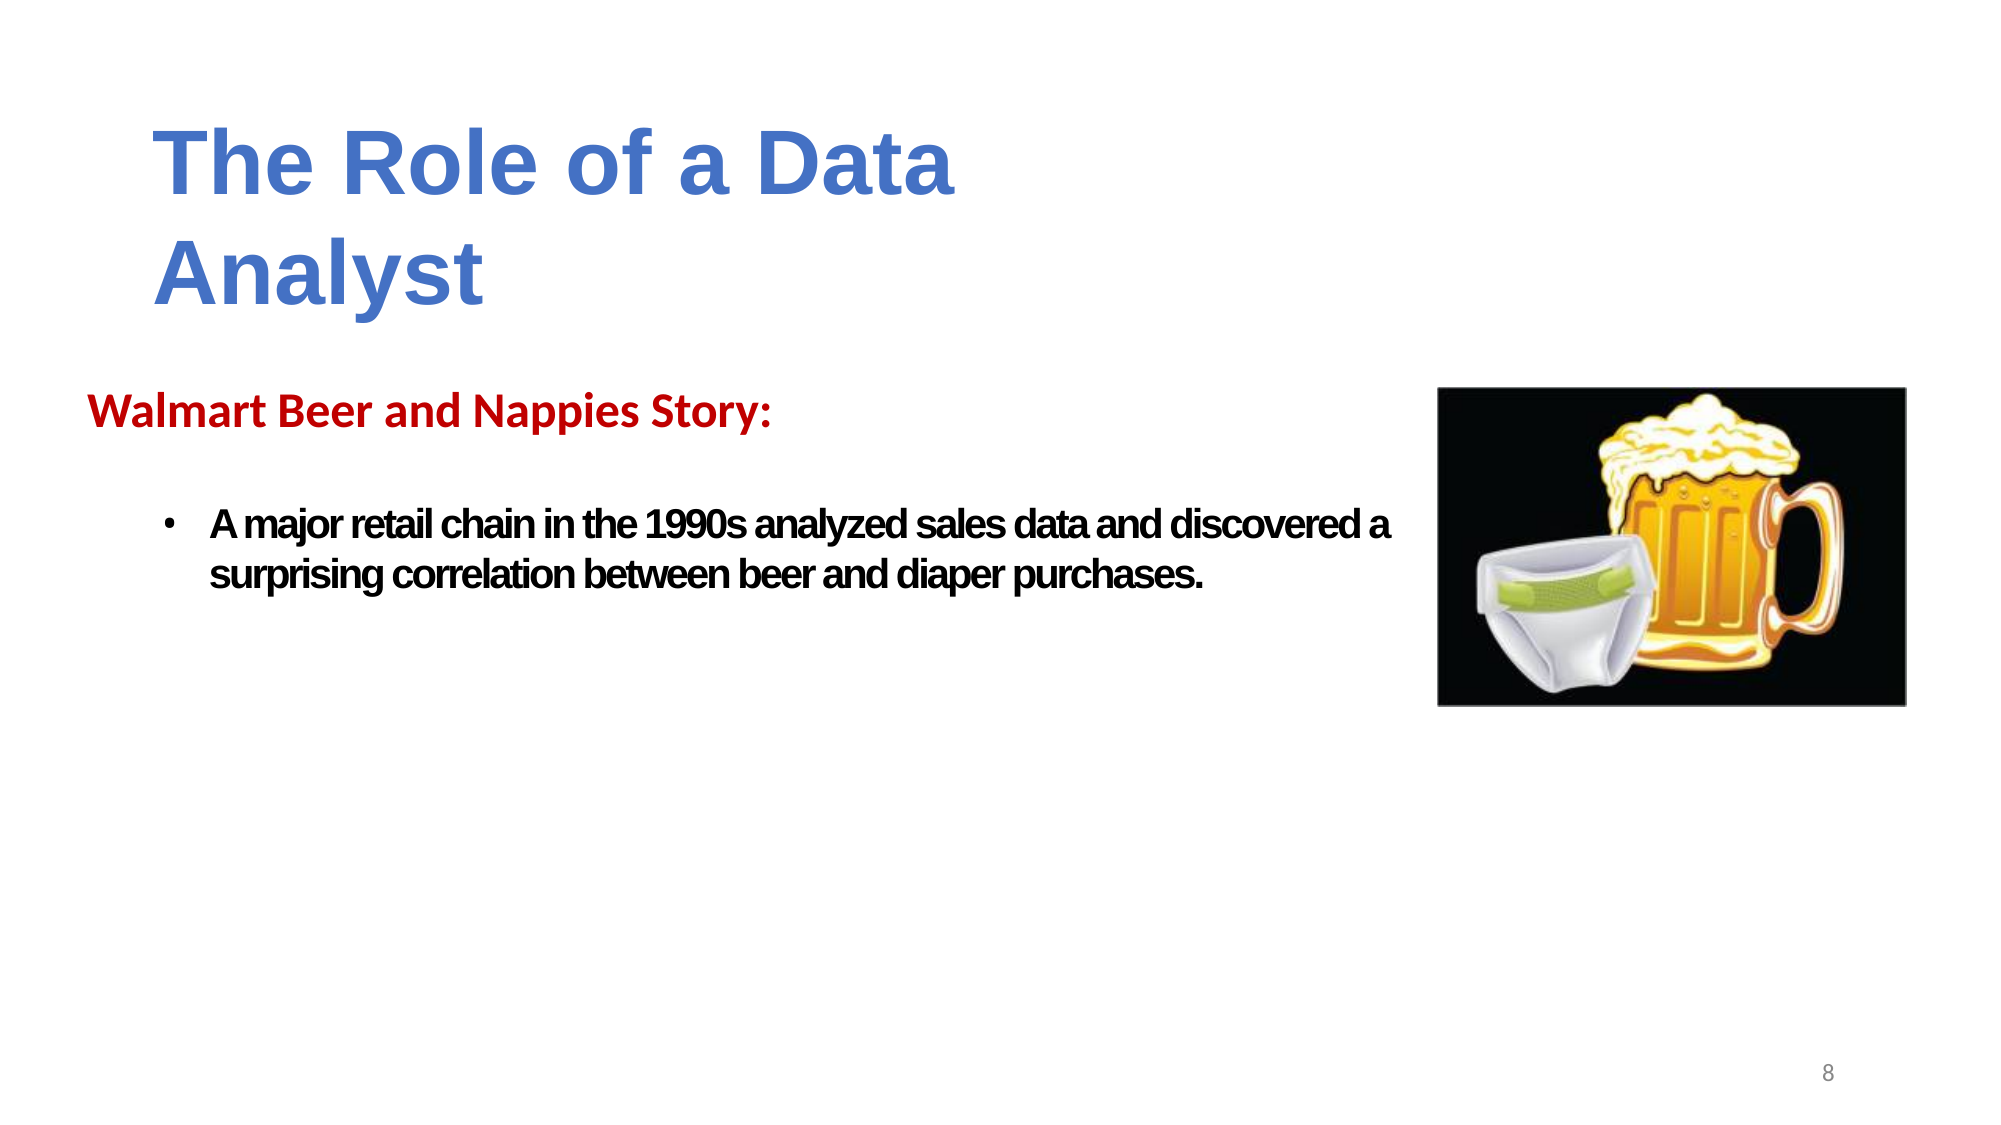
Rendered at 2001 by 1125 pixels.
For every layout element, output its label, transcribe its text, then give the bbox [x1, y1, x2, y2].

text_box Walmart Beer and Nappies Story: A major retail chain in the 1990s analyzed sales data and discovered a surprising correlation between beer and diaper purchases. [84, 375, 1438, 648]
text_box The Role of a Data Analyst [150, 100, 1176, 323]
picture [1437, 387, 1907, 707]
slide_number 8 [1815, 1053, 1854, 1125]
